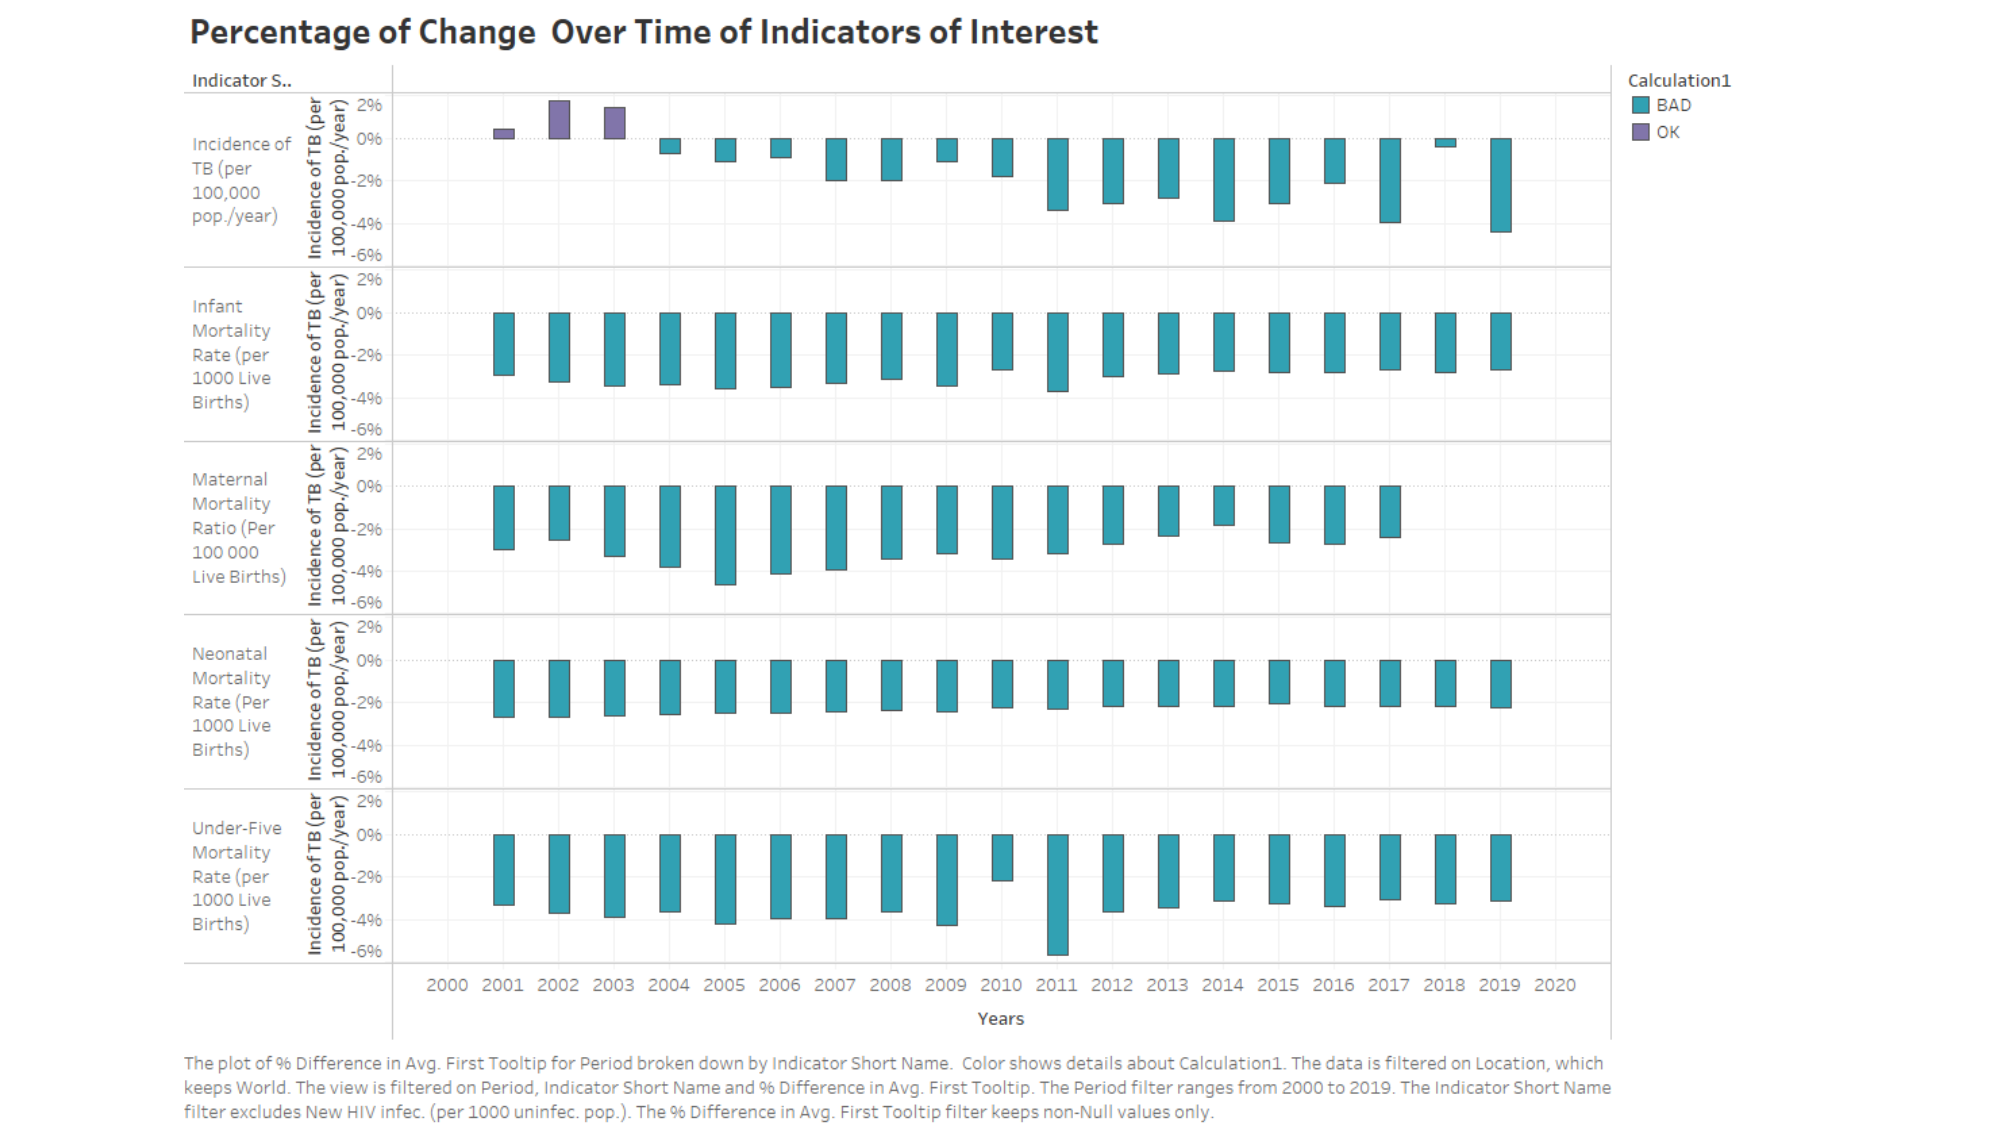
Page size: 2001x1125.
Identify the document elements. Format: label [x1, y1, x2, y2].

picture [184, 0, 1816, 1125]
